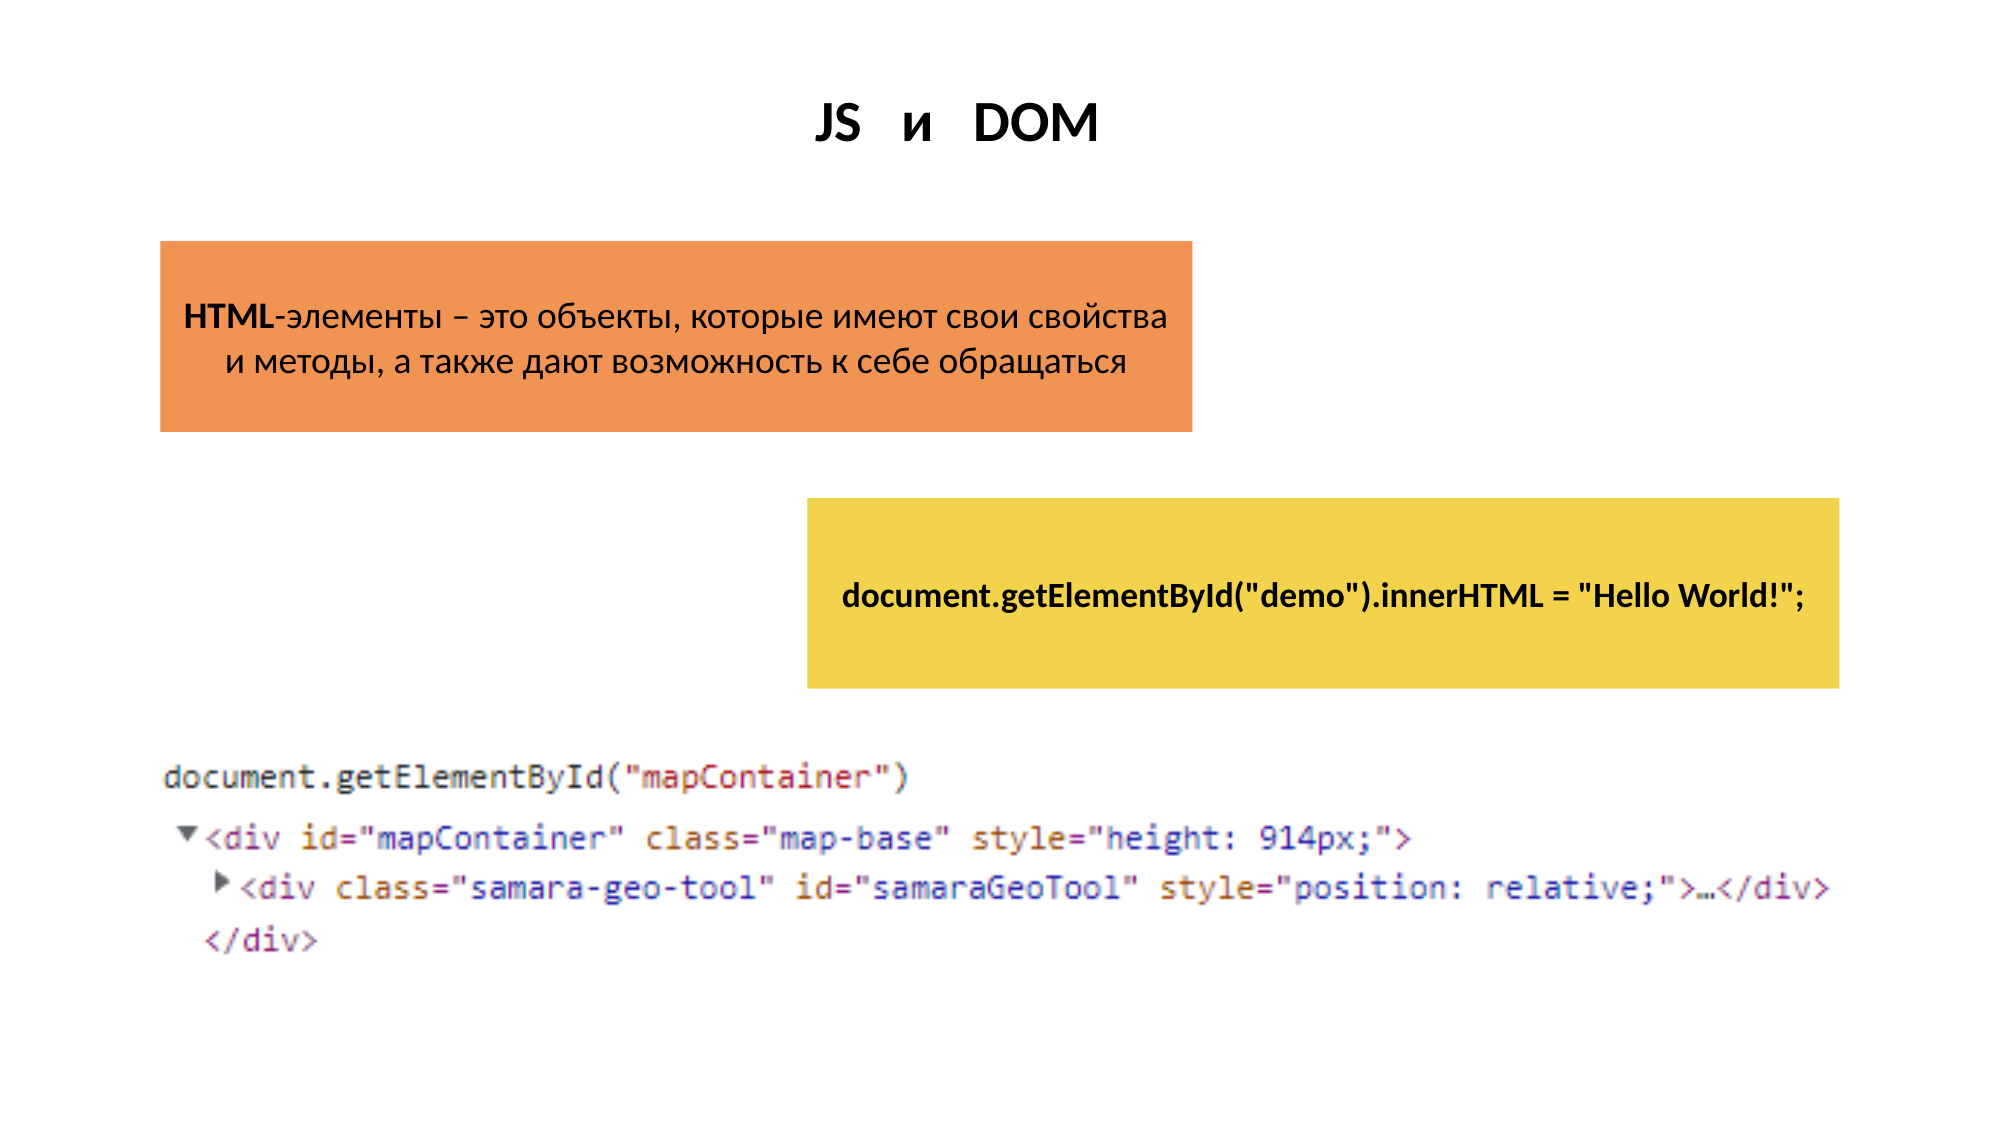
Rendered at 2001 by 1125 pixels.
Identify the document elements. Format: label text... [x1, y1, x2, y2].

text_box JS и DOM [807, 82, 1193, 153]
text_box HTML-элементы – это объекты, которые имеют свои свойства и методы, а также дают возможность к себе обращаться [159, 240, 1193, 433]
picture [158, 754, 1840, 961]
text_box document.getElementById("demo").innerHTML = "Hello World!"; [806, 497, 1840, 690]
